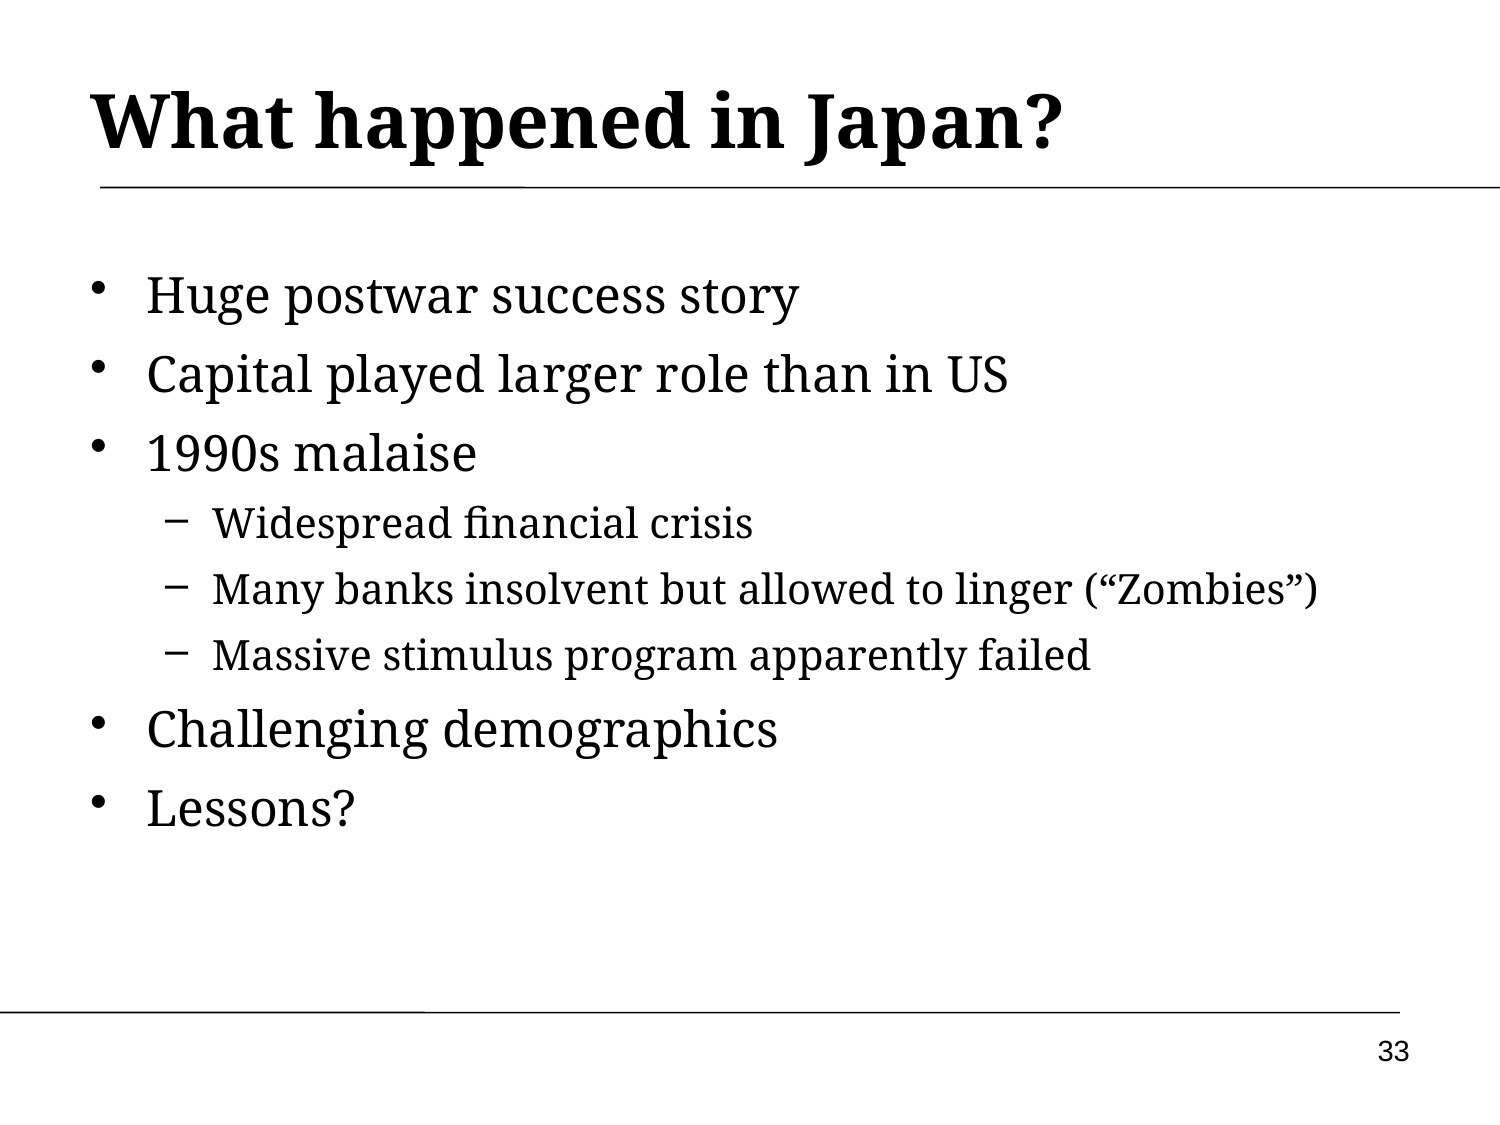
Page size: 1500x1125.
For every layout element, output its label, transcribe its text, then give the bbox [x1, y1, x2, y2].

title What happened in Japan? [74, 49, 1426, 188]
list Huge postwar success story Capital played larger role than in US 1990s malaise Widespread financial crisis Many banks insolvent but allowed to linger (“Zombies”) Massive stimulus program apparently failed Challenging demographics Lessons? [74, 262, 1376, 1006]
slide_number 33 [1074, 1024, 1426, 1103]
